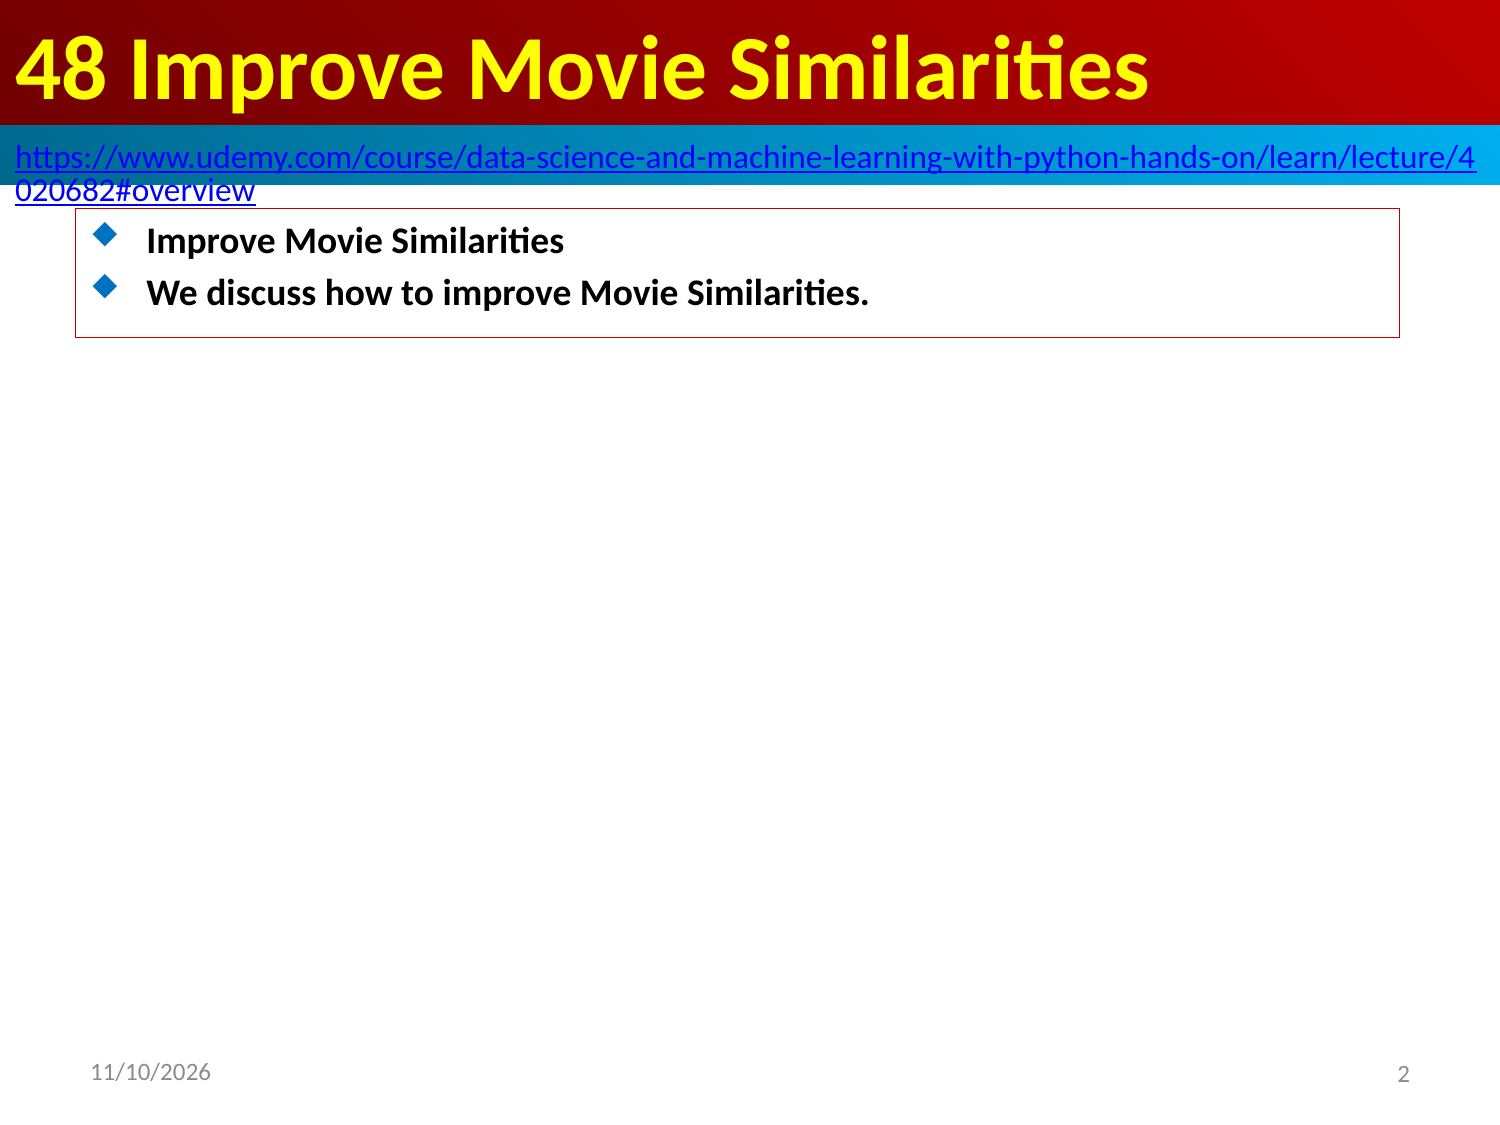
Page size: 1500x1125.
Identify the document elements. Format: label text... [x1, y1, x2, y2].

slide_number 2 [1074, 1042, 1425, 1103]
subtitle Improve Movie Similarities We discuss how to improve Movie Similarities. [75, 208, 1400, 338]
text_box https://www.udemy.com/course/data-science-and-machine-learning-with-python-hands-on/learn/lecture/4020682#overview [0, 125, 1500, 185]
title 48 Improve Movie Similarities [0, 0, 1500, 125]
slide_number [75, 1040, 425, 1101]
